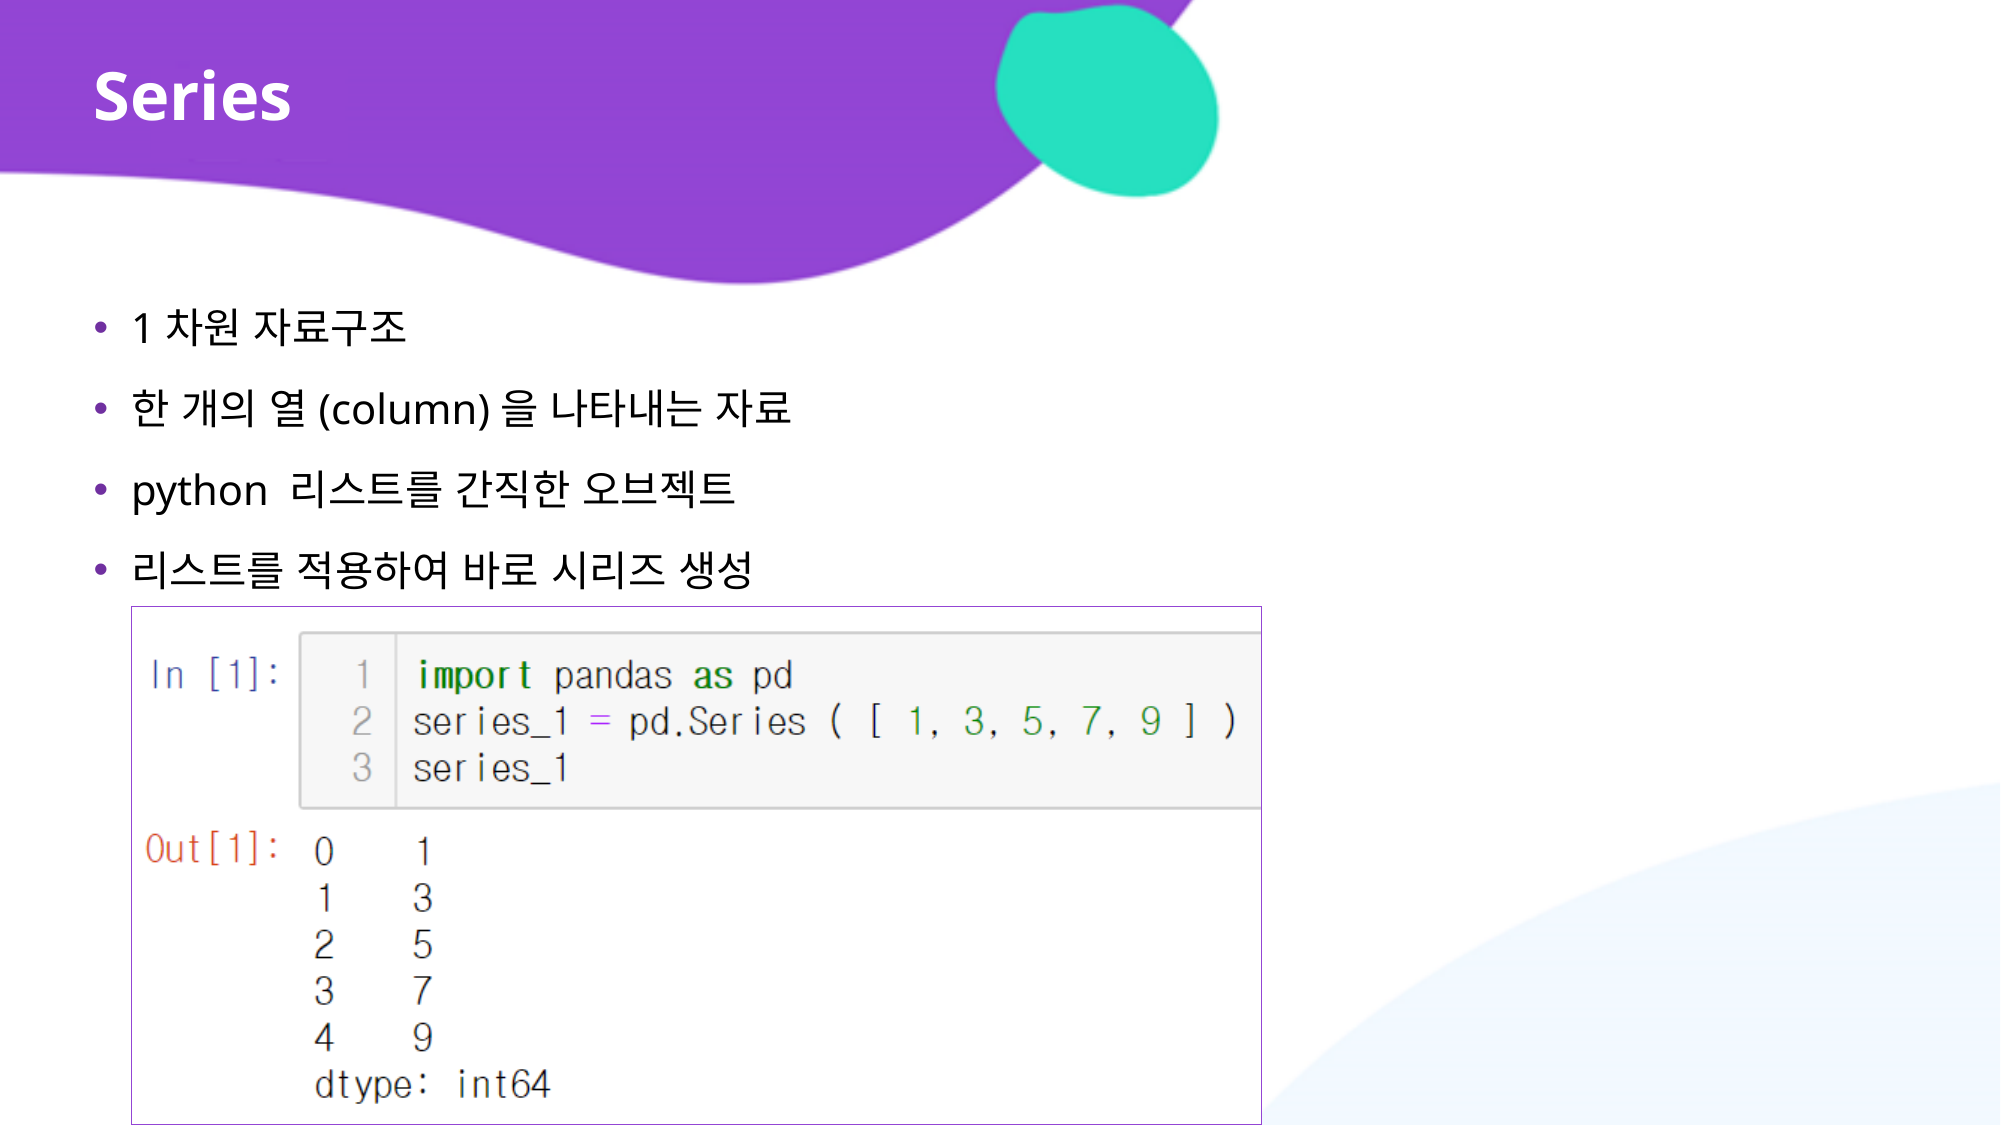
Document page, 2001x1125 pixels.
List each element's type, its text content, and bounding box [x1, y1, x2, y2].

picture [0, 0, 2001, 1125]
list 1차원 자료구조 한 개의 열(column)을 나타내는 자료 python 리스트를 간직한 오브젝트 리스트를 적용하여 바로 시리즈 생성 [78, 284, 1804, 999]
title Series [78, 12, 1804, 184]
